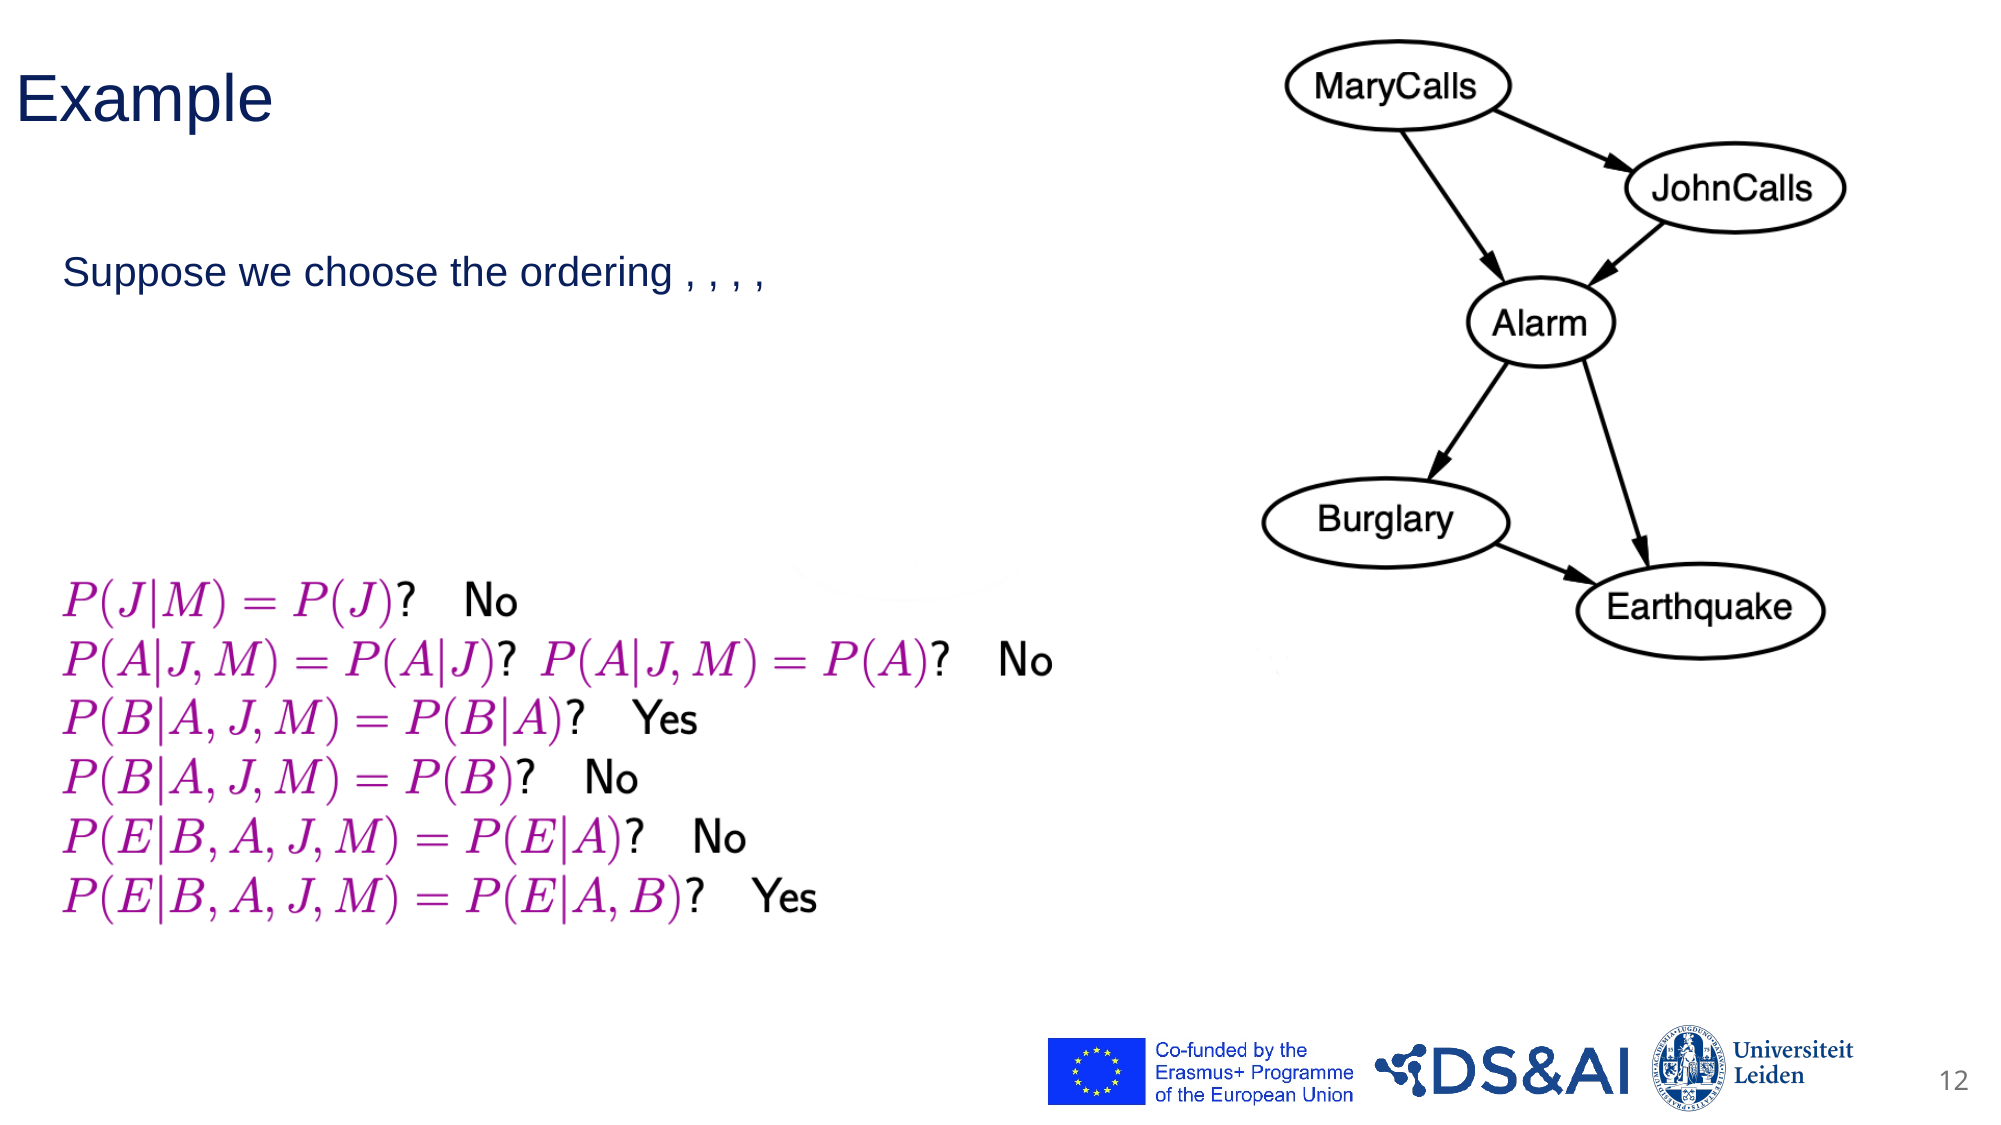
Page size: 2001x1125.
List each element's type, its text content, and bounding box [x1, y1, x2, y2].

picture [48, 562, 1080, 932]
picture [1031, 980, 1857, 1125]
slide_number 12 [1921, 1049, 1985, 1115]
title Example [0, 10, 2000, 180]
picture [1247, 15, 1876, 685]
